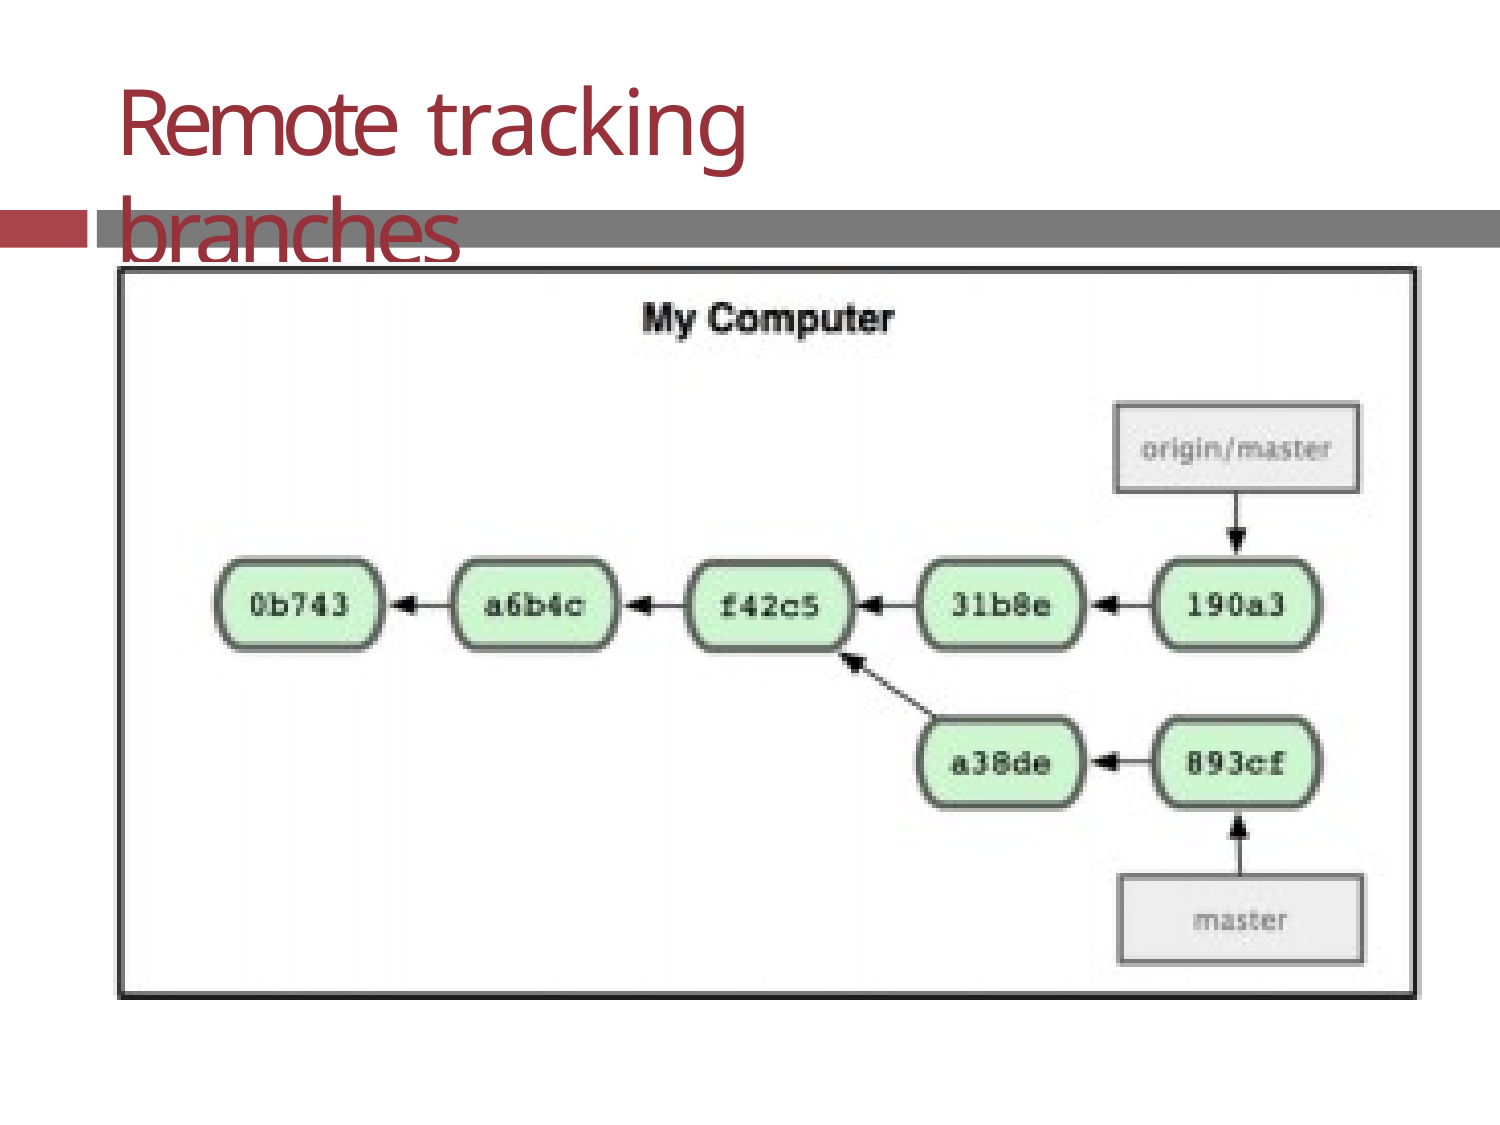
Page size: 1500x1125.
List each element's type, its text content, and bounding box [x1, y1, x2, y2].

picture [112, 262, 1422, 1001]
title Remote tracking branches [113, 61, 1055, 260]
